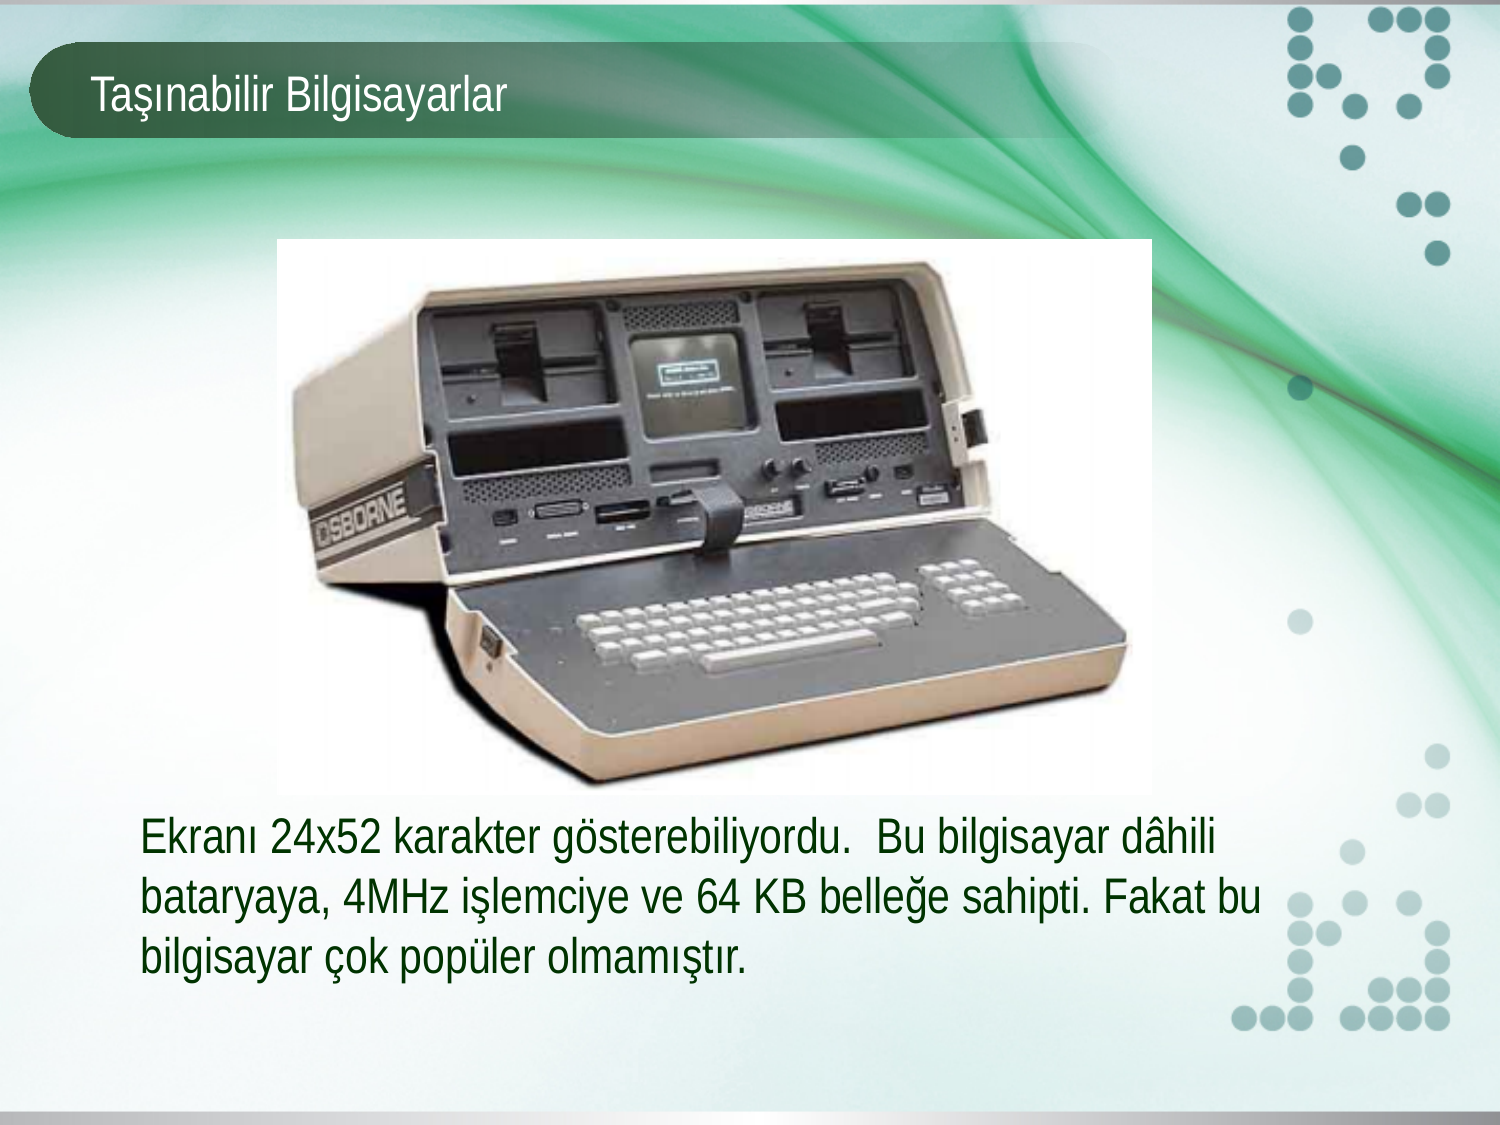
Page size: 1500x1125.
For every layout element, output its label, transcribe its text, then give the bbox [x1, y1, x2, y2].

text_box Ekranı 24x52 karakter gösterebiliyordu. Bu bilgisayar dâhili bataryaya, 4MHz işlemciye ve 64 KB belleğe sahipti. Fakat bu bilgisayar çok popüler olmamıştır. [126, 795, 1303, 991]
picture [0, 0, 1500, 1125]
title Taşınabilir Bilgisayarlar [75, 43, 1425, 141]
text_box [29, 42, 1080, 138]
